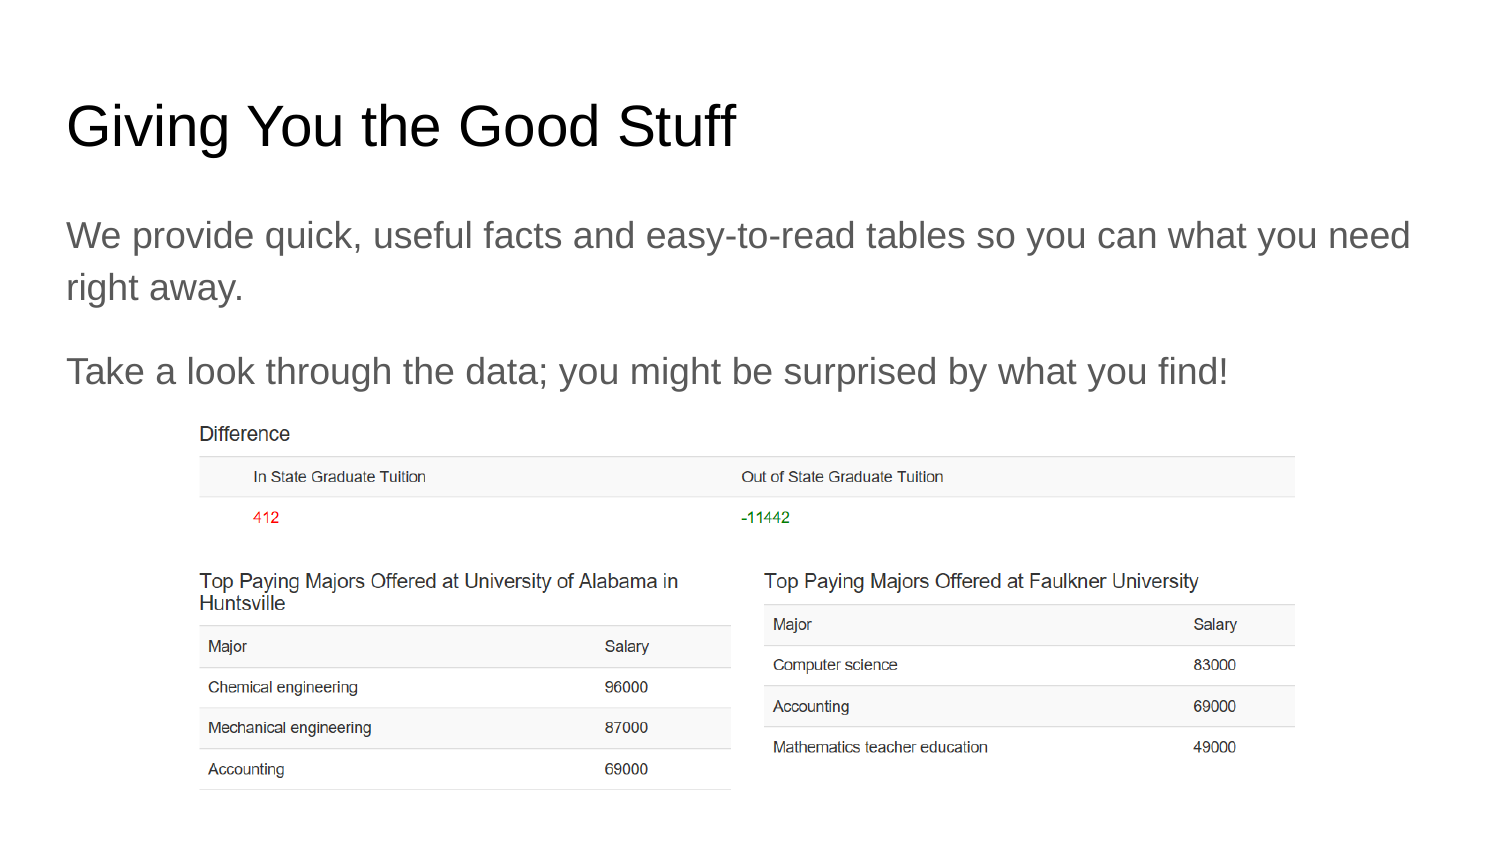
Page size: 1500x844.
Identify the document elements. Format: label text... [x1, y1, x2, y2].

picture [185, 420, 1295, 790]
title Giving You the Good Stuff [51, 72, 1449, 167]
list We provide quick, useful facts and easy-to-read tables so you can what you need right away. Take a look through the data; you might be surprised by what you find! [51, 189, 1449, 750]
